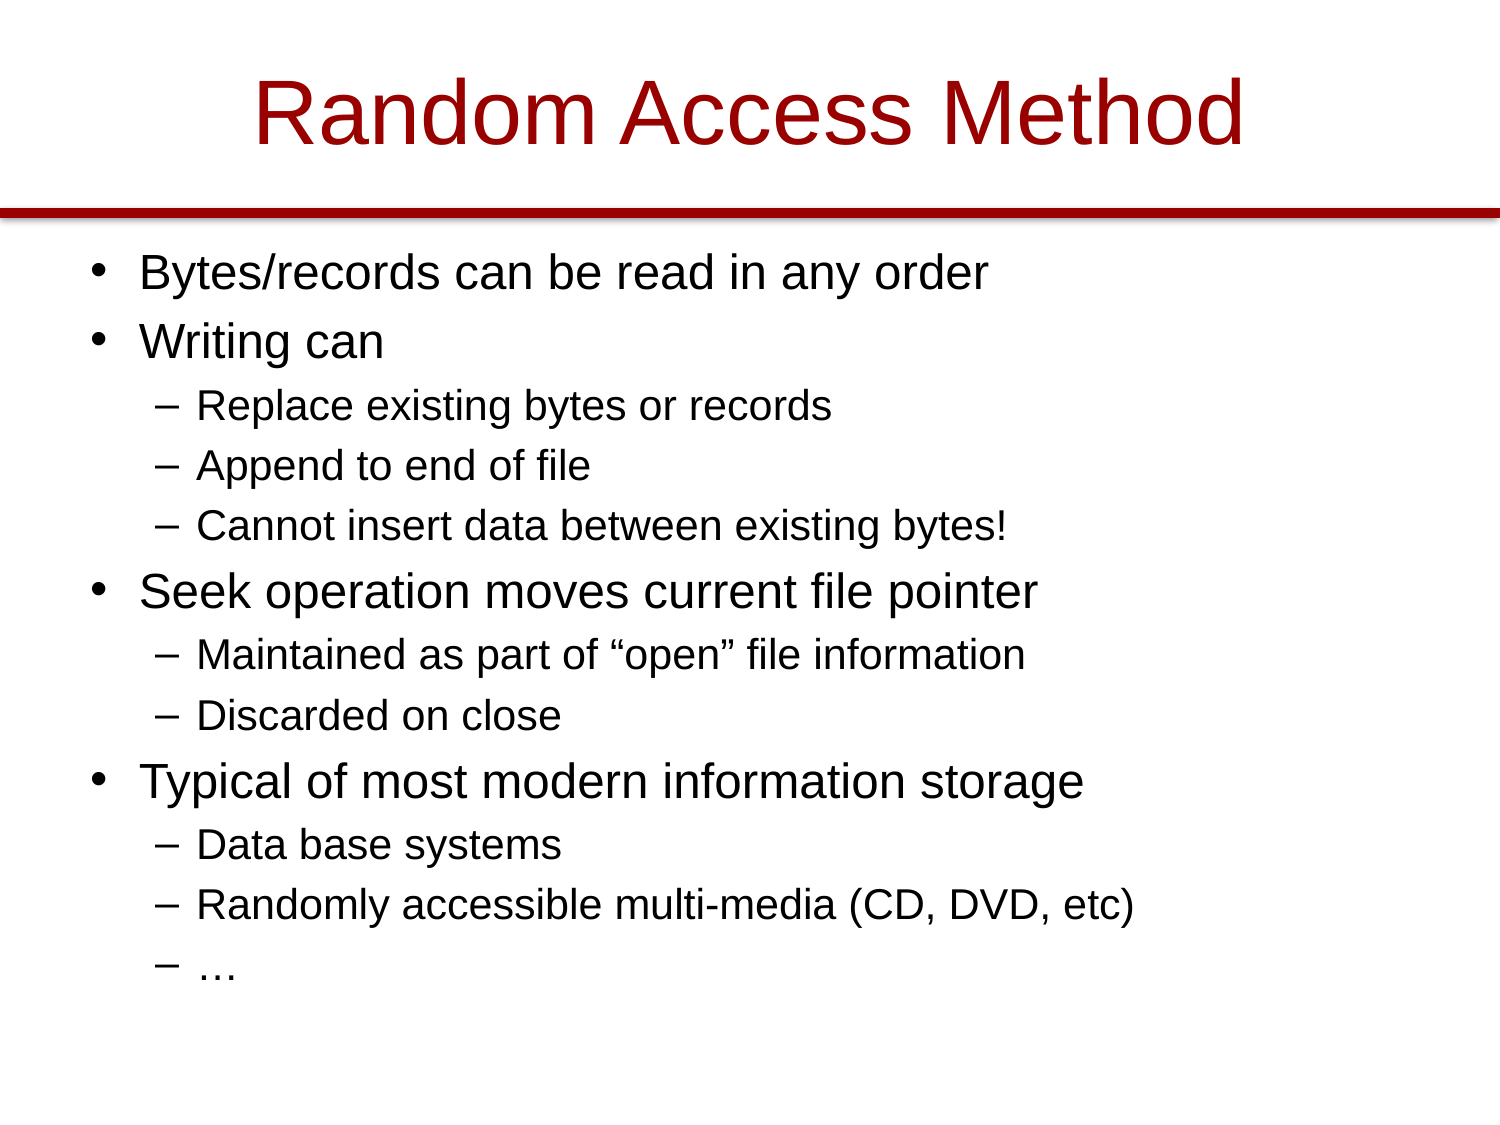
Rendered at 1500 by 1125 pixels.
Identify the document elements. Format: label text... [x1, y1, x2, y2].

title Random Access Method [75, 13, 1425, 202]
list Bytes/records can be read in any order Writing can Replace existing bytes or records Append to end of file Cannot insert data between existing bytes! Seek operation moves current file pointer Maintained as part of “open” file information Discarded on close Typical of most modern information storage Data base systems Randomly accessible multi-media (CD, DVD, etc) … [75, 232, 1425, 1005]
